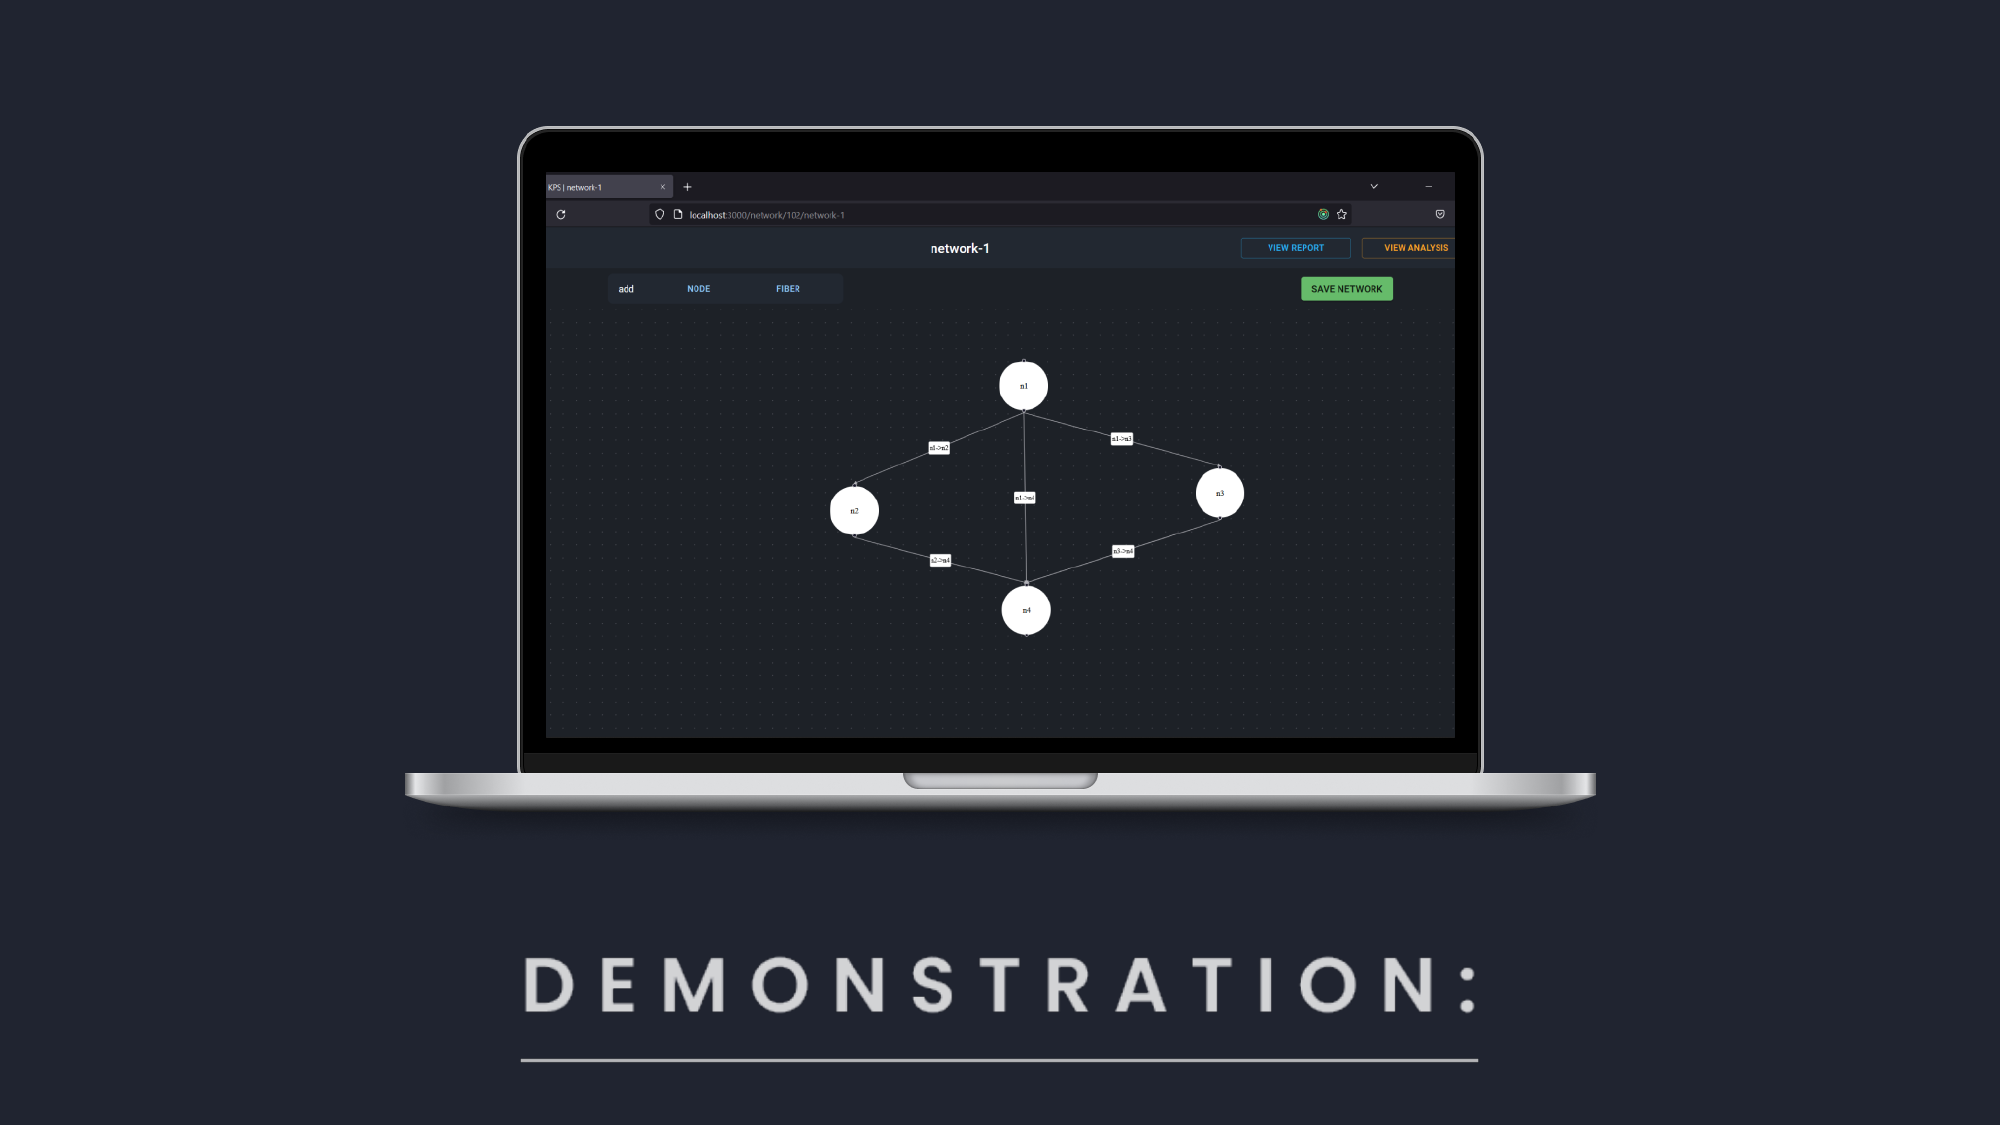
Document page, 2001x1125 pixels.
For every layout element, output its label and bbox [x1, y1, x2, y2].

picture [391, 123, 1609, 841]
picture [459, 865, 1541, 1125]
